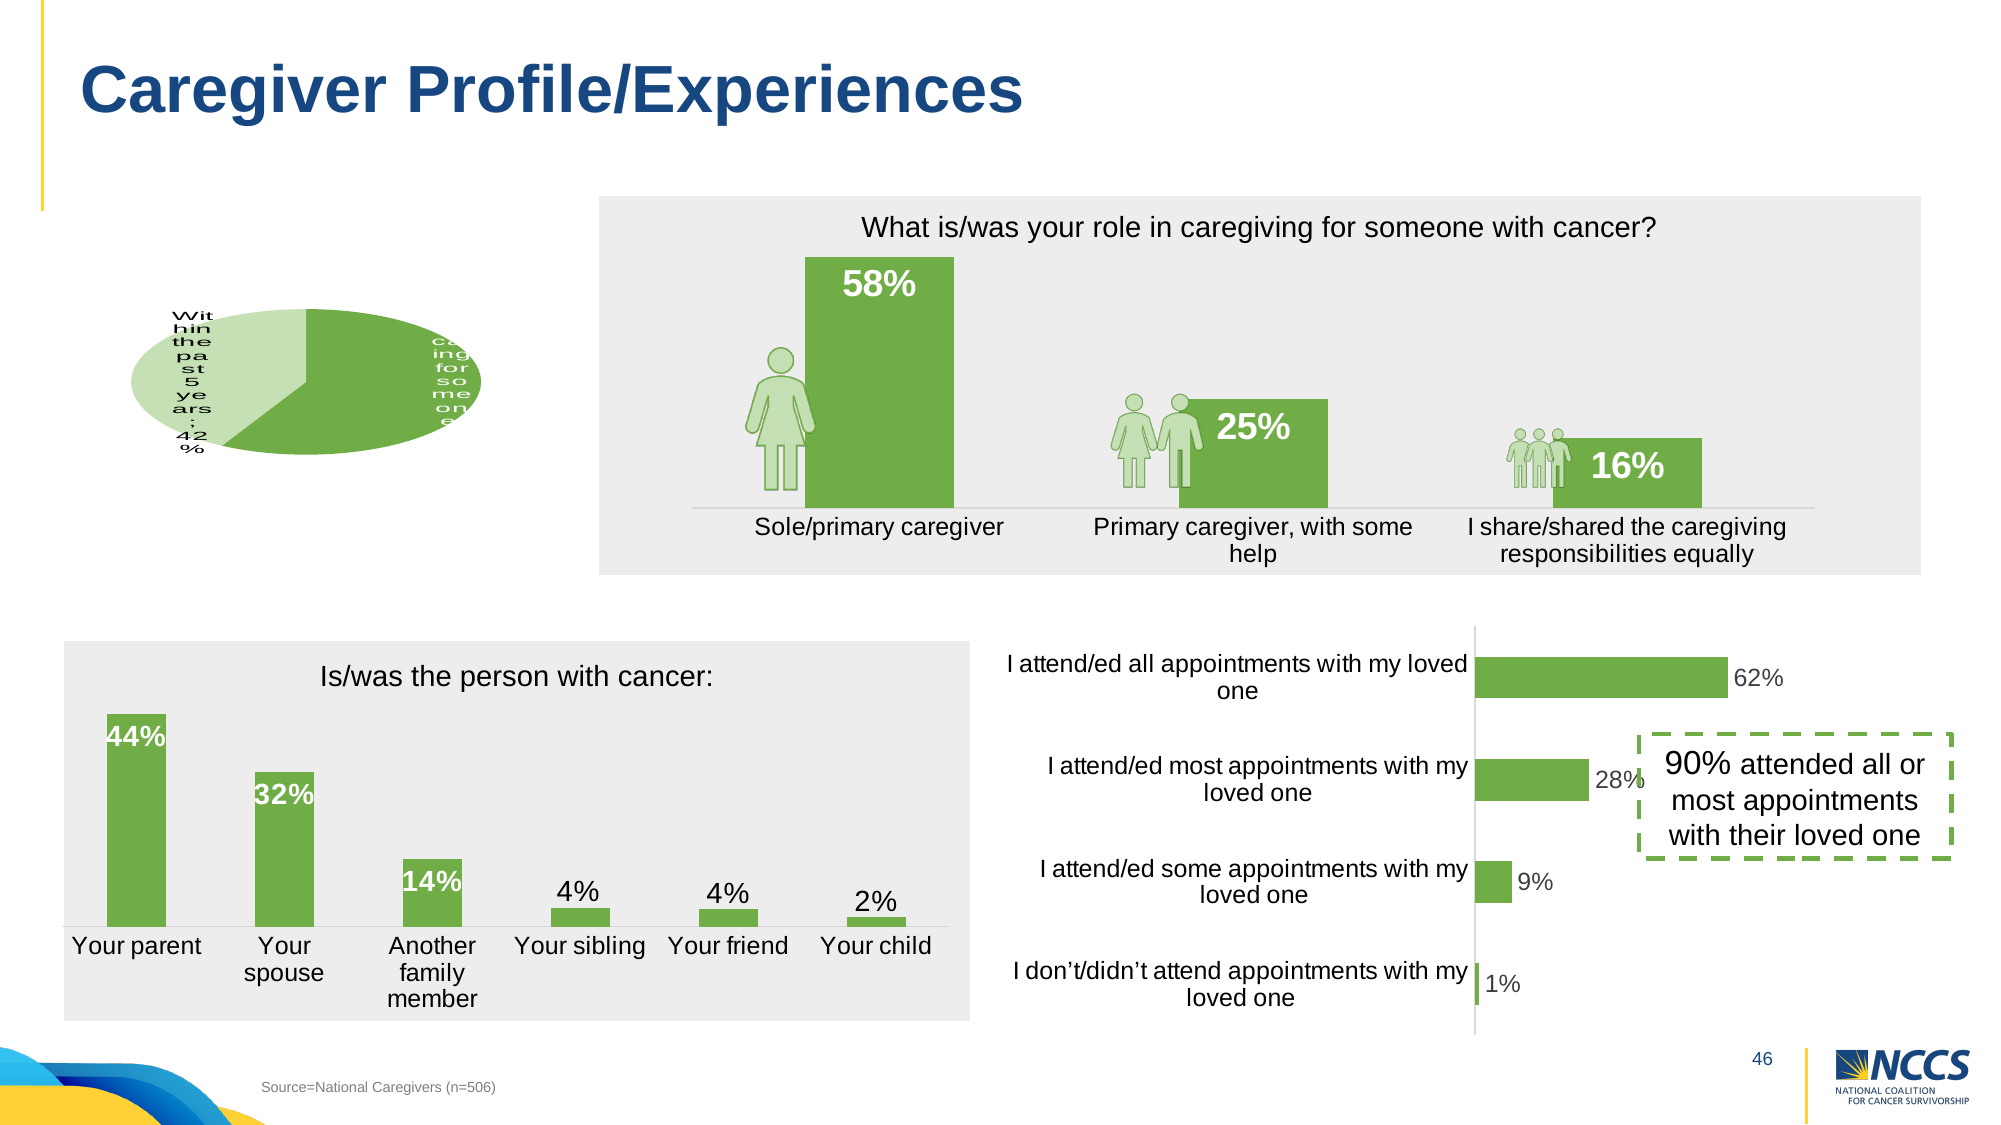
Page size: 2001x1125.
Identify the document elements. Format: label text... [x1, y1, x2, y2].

picture [0, 1043, 282, 1125]
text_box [1084, 391, 1230, 490]
text_box [64, 641, 970, 1021]
chart [990, 617, 1818, 1044]
text_box [599, 196, 1921, 575]
picture [1834, 1047, 1972, 1107]
picture [1503, 422, 1575, 494]
title Caregiver Profile/Experiences [65, 34, 1925, 149]
chart [43, 677, 969, 1020]
text_box 90% attended all or most appointments with their loved one [1818, 734, 1952, 859]
picture [705, 343, 856, 494]
text_box Is/was the person with cancer: [138, 649, 896, 677]
chart [668, 197, 1838, 575]
text_box Source=National Caregivers (n=506) [246, 1070, 1184, 1103]
chart [65, 215, 526, 575]
